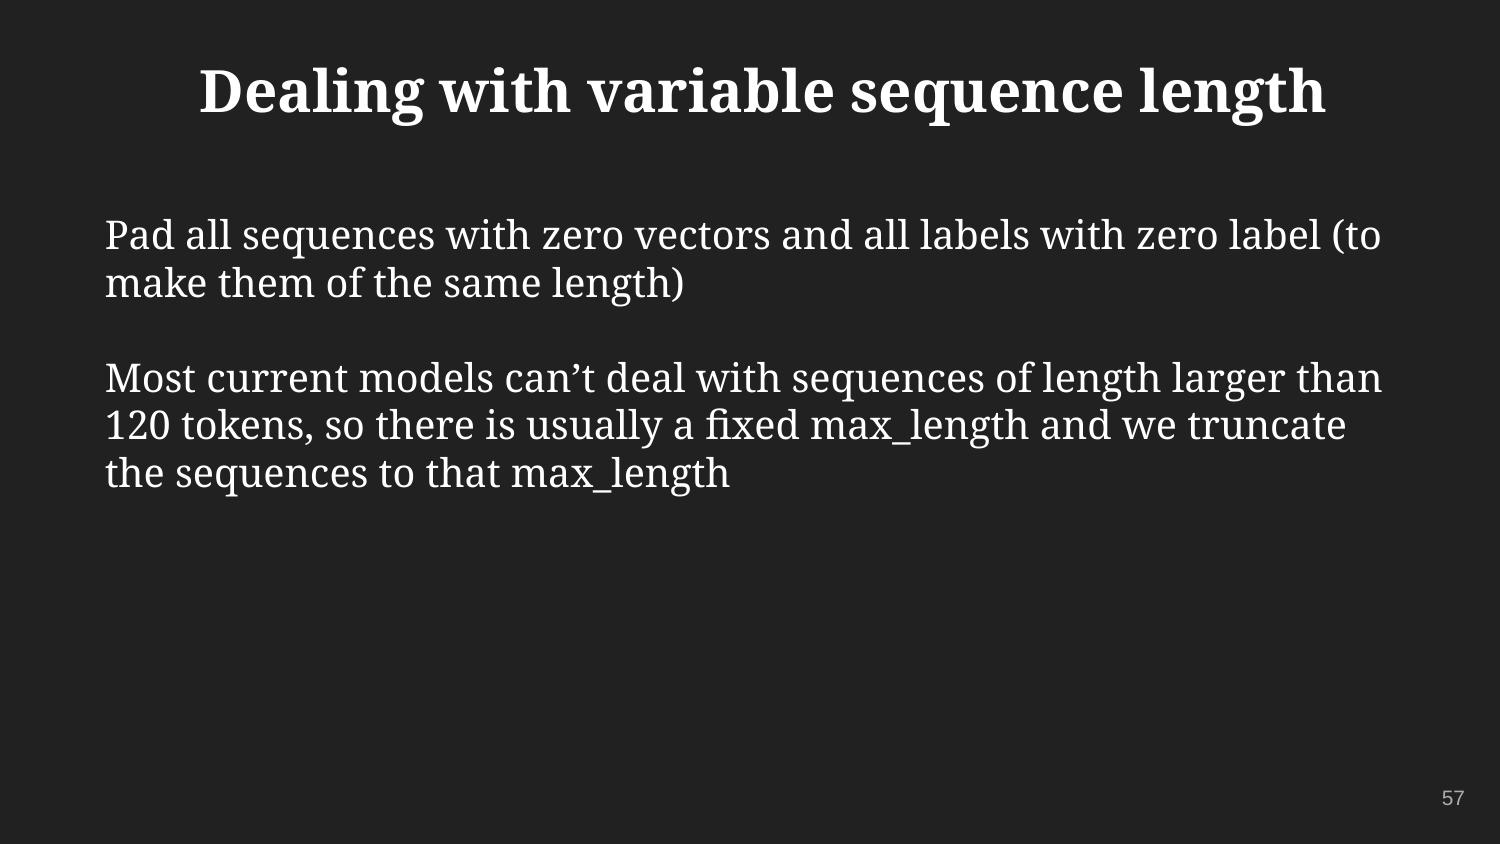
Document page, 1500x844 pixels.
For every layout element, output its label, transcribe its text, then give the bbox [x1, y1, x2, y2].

text_box Pad all sequences with zero vectors and all labels with zero label (to make them of the same length) Most current models can’t deal with sequences of length larger than 120 tokens, so there is usually a fixed max_length and we truncate the sequences to that max_length [89, 195, 1428, 718]
title Dealing with variable sequence length [99, 38, 1428, 164]
slide_number ‹#› [1389, 764, 1480, 830]
